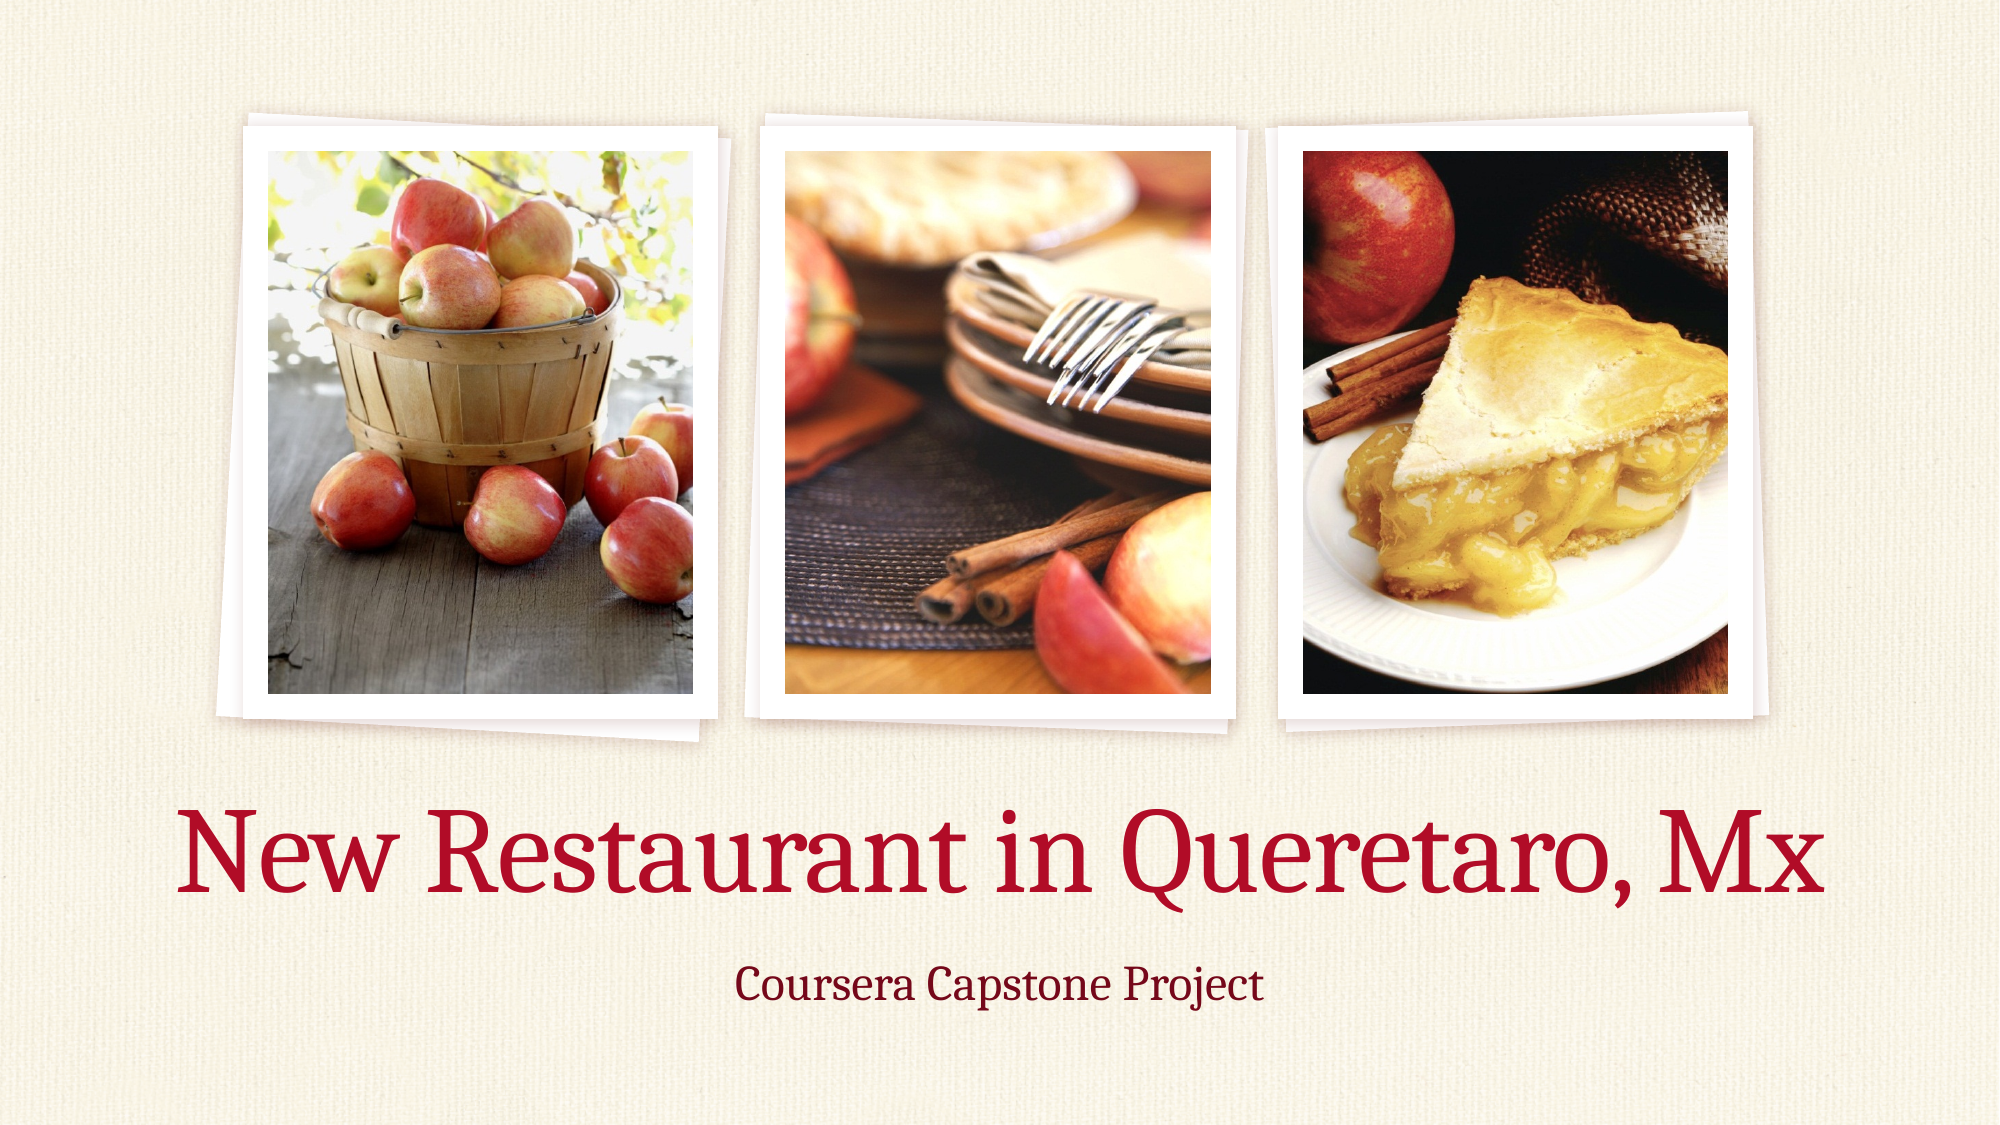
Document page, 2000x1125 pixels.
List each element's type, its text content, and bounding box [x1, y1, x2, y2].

subtitle Coursera Capstone Project [249, 950, 1750, 1025]
title New Restaurant in Queretaro, Mx [109, 748, 1890, 924]
picture [0, 0, 2000, 1125]
